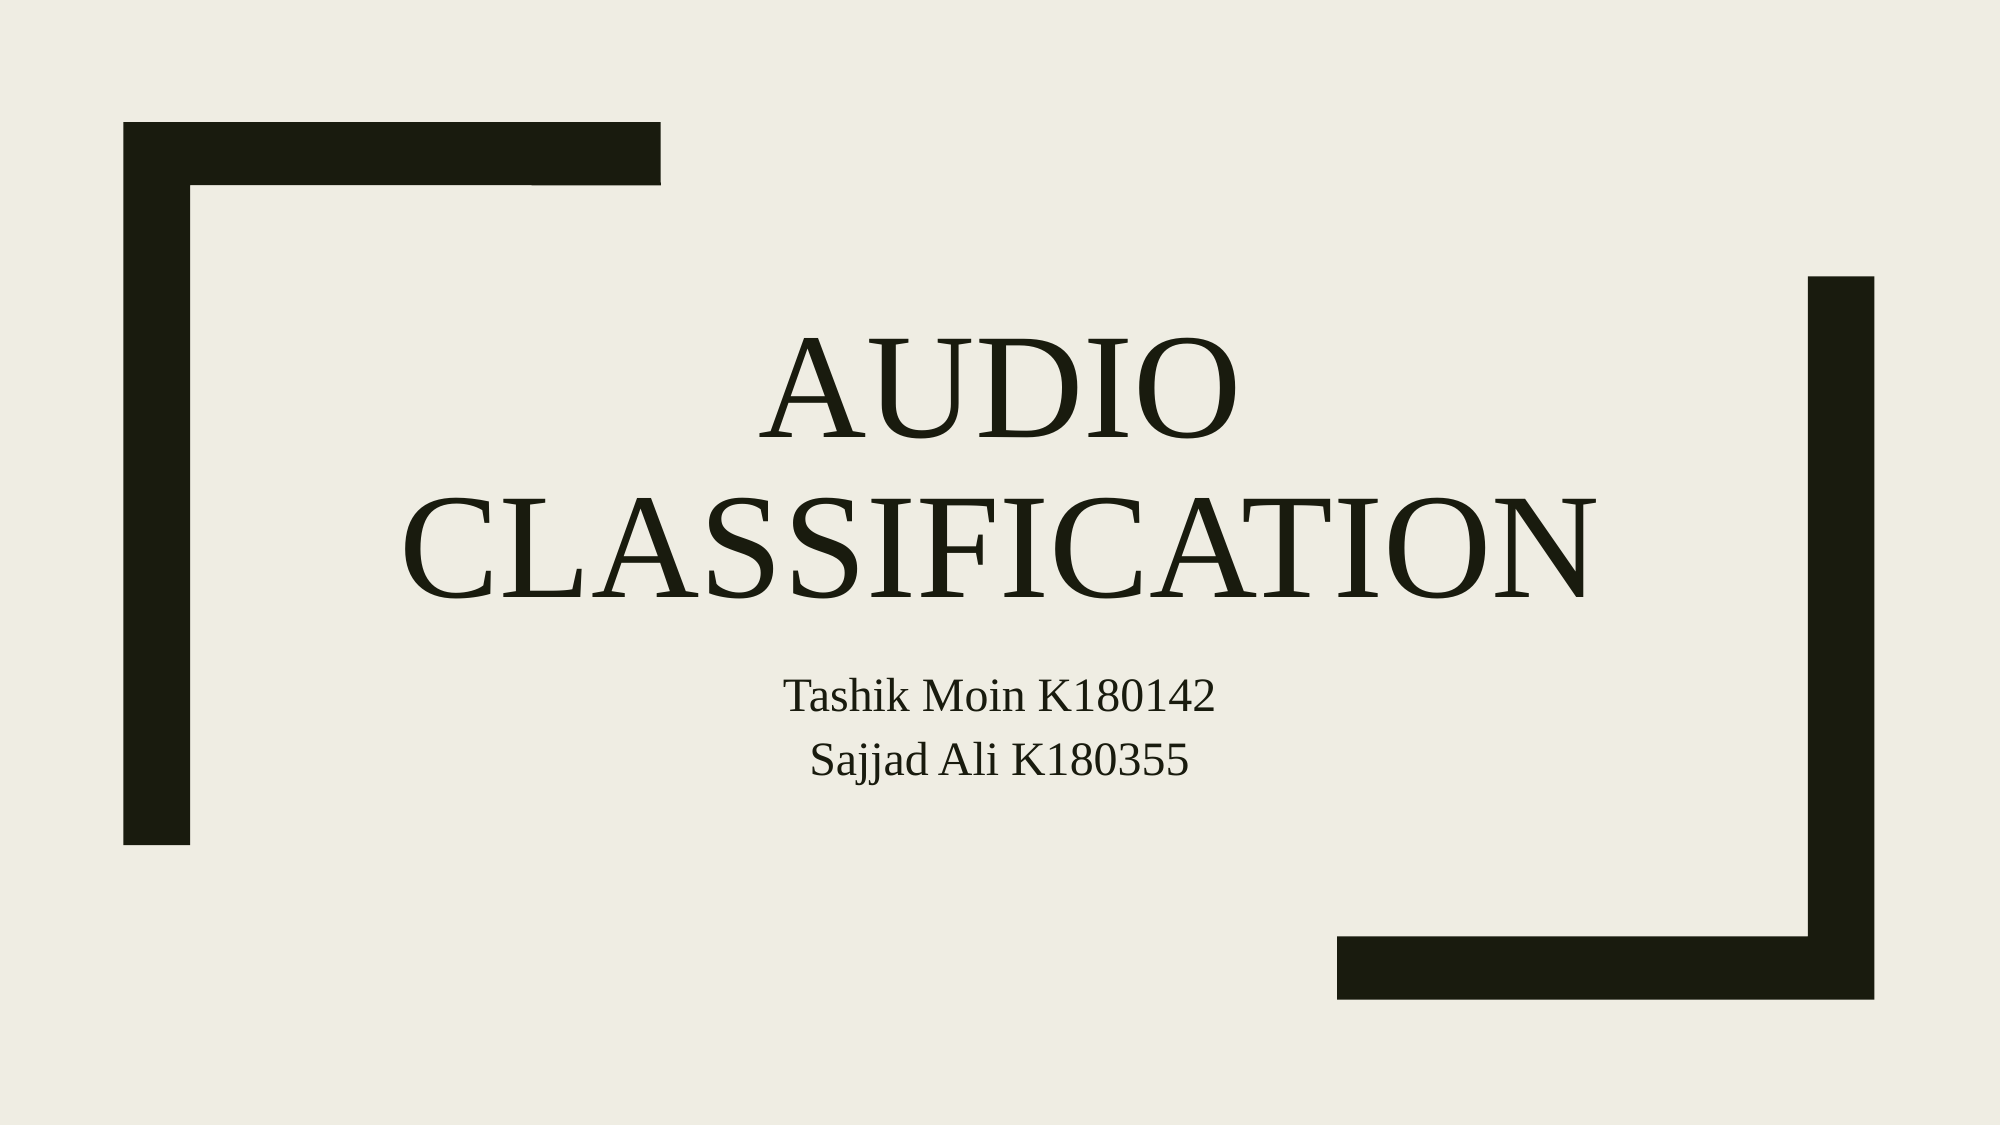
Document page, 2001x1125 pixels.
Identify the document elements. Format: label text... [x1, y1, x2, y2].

title Audio classification [314, 293, 1686, 638]
subtitle Tashik Moin K180142 Sajjad Ali K180355 [439, 649, 1561, 828]
